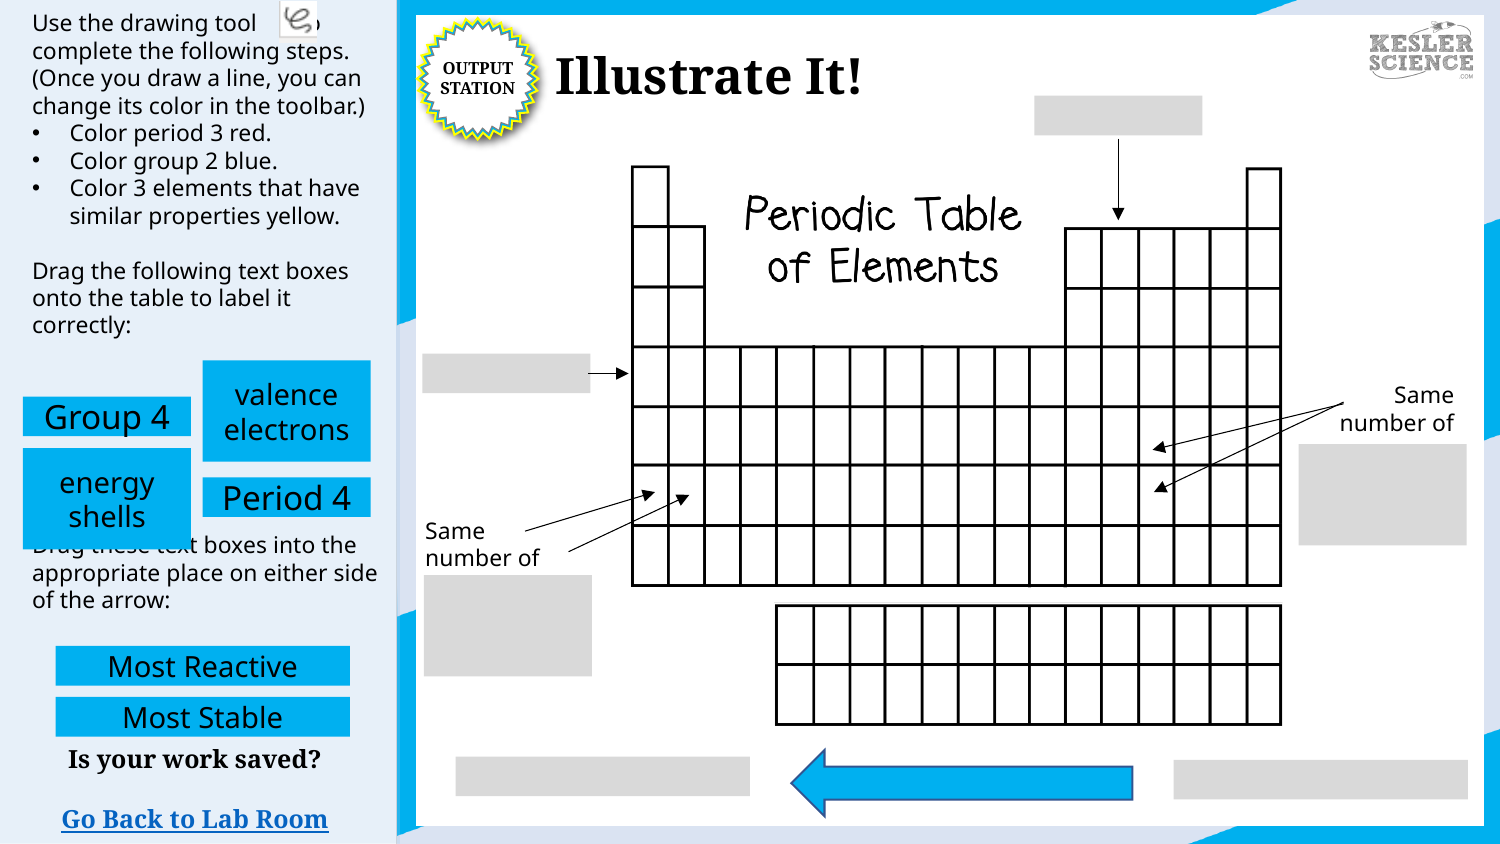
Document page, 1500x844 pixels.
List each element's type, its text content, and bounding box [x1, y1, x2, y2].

text_box Period 4 [202, 476, 372, 518]
text_box Group 4 [22, 396, 192, 437]
text_box Most Stable [55, 696, 351, 736]
text_box valence electrons [202, 359, 372, 463]
picture [613, 152, 1358, 727]
picture [1484, 436, 1500, 734]
picture [400, 319, 416, 614]
text_box Most Reactive [55, 645, 351, 687]
picture [400, 826, 1233, 844]
picture [1259, 0, 1500, 223]
text_box Is your work saved? Go Back to Lab Room [33, 736, 357, 844]
text_box energy shells [22, 447, 192, 550]
text_box [396, 0, 400, 844]
picture [279, 1, 317, 43]
